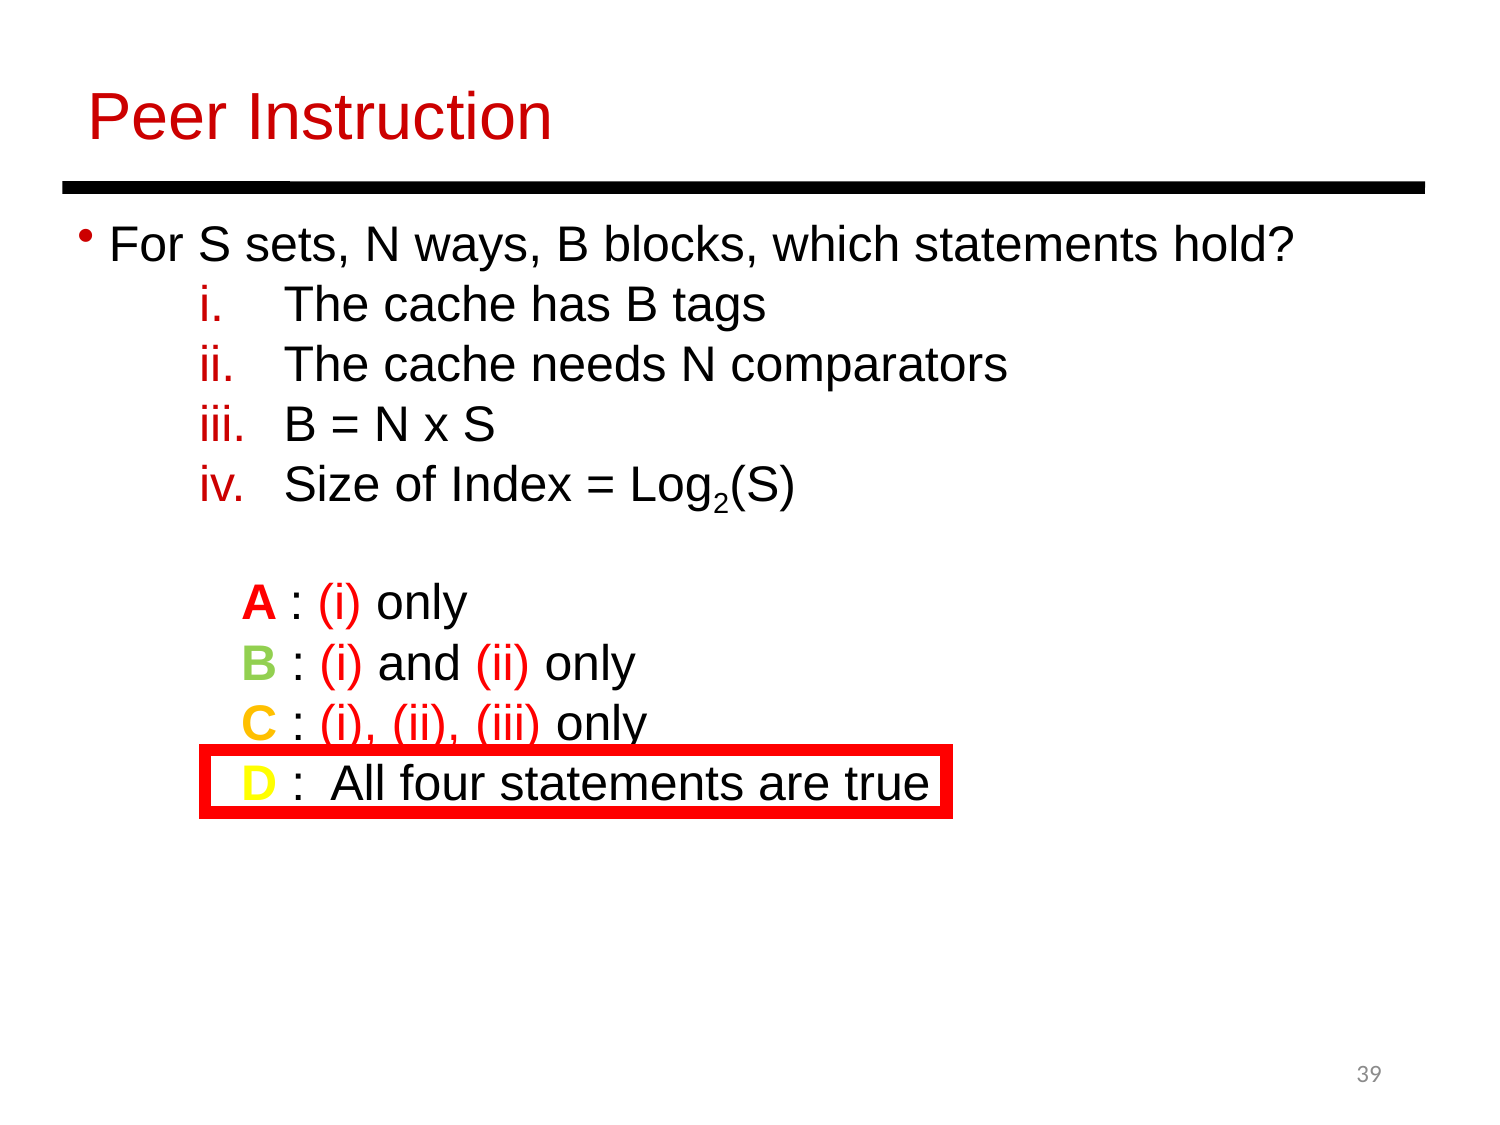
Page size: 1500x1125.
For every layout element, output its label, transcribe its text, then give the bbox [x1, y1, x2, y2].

text_box For S sets, N ways, B blocks, which statements hold? The cache has B tags The cache needs N comparators B = N x S Size of Index = Log2(S) A : (i) only B : (i) and (ii) only C : (i), (ii), (iii) only D : All four statements are true [62, 204, 1420, 879]
text_box [205, 749, 947, 813]
text_box Peer Instruction [72, 65, 1228, 160]
slide_number 39 [1059, 1042, 1397, 1103]
